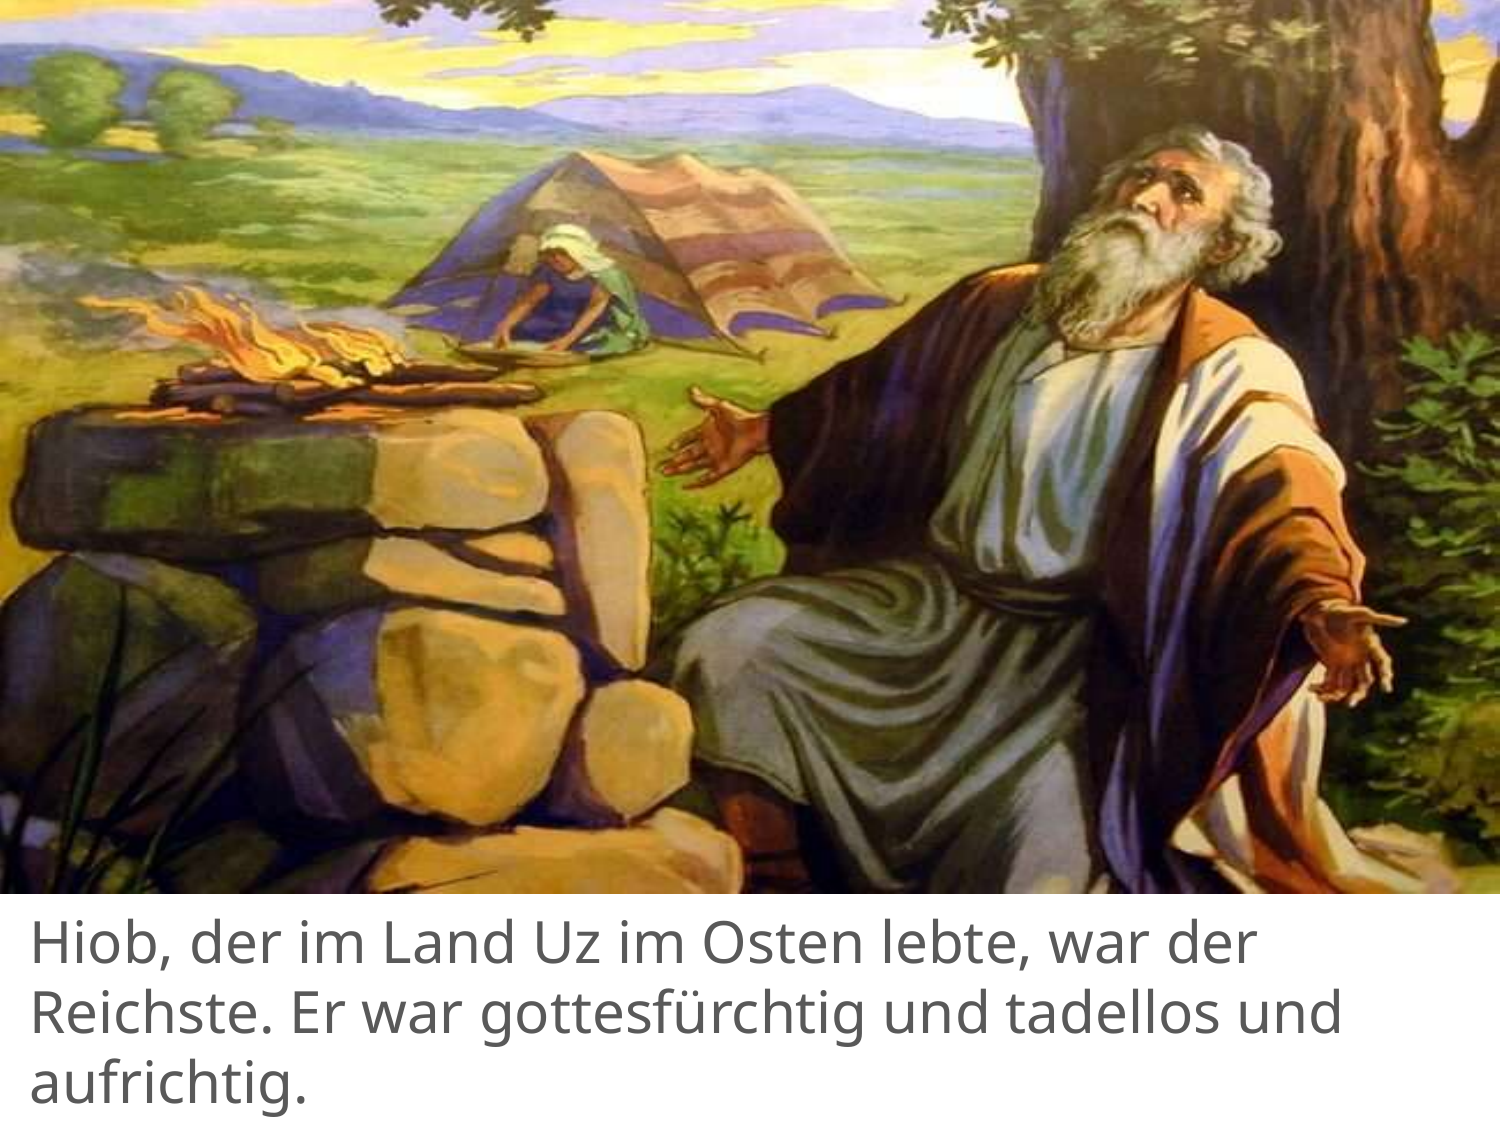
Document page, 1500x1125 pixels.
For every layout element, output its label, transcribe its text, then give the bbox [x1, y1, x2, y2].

text_box Hiob, der im Land Uz im Osten lebte, war der Reichste. Er war gottesfürchtig und tadellos und aufrichtig. [14, 902, 1486, 1123]
picture [0, 0, 1500, 894]
